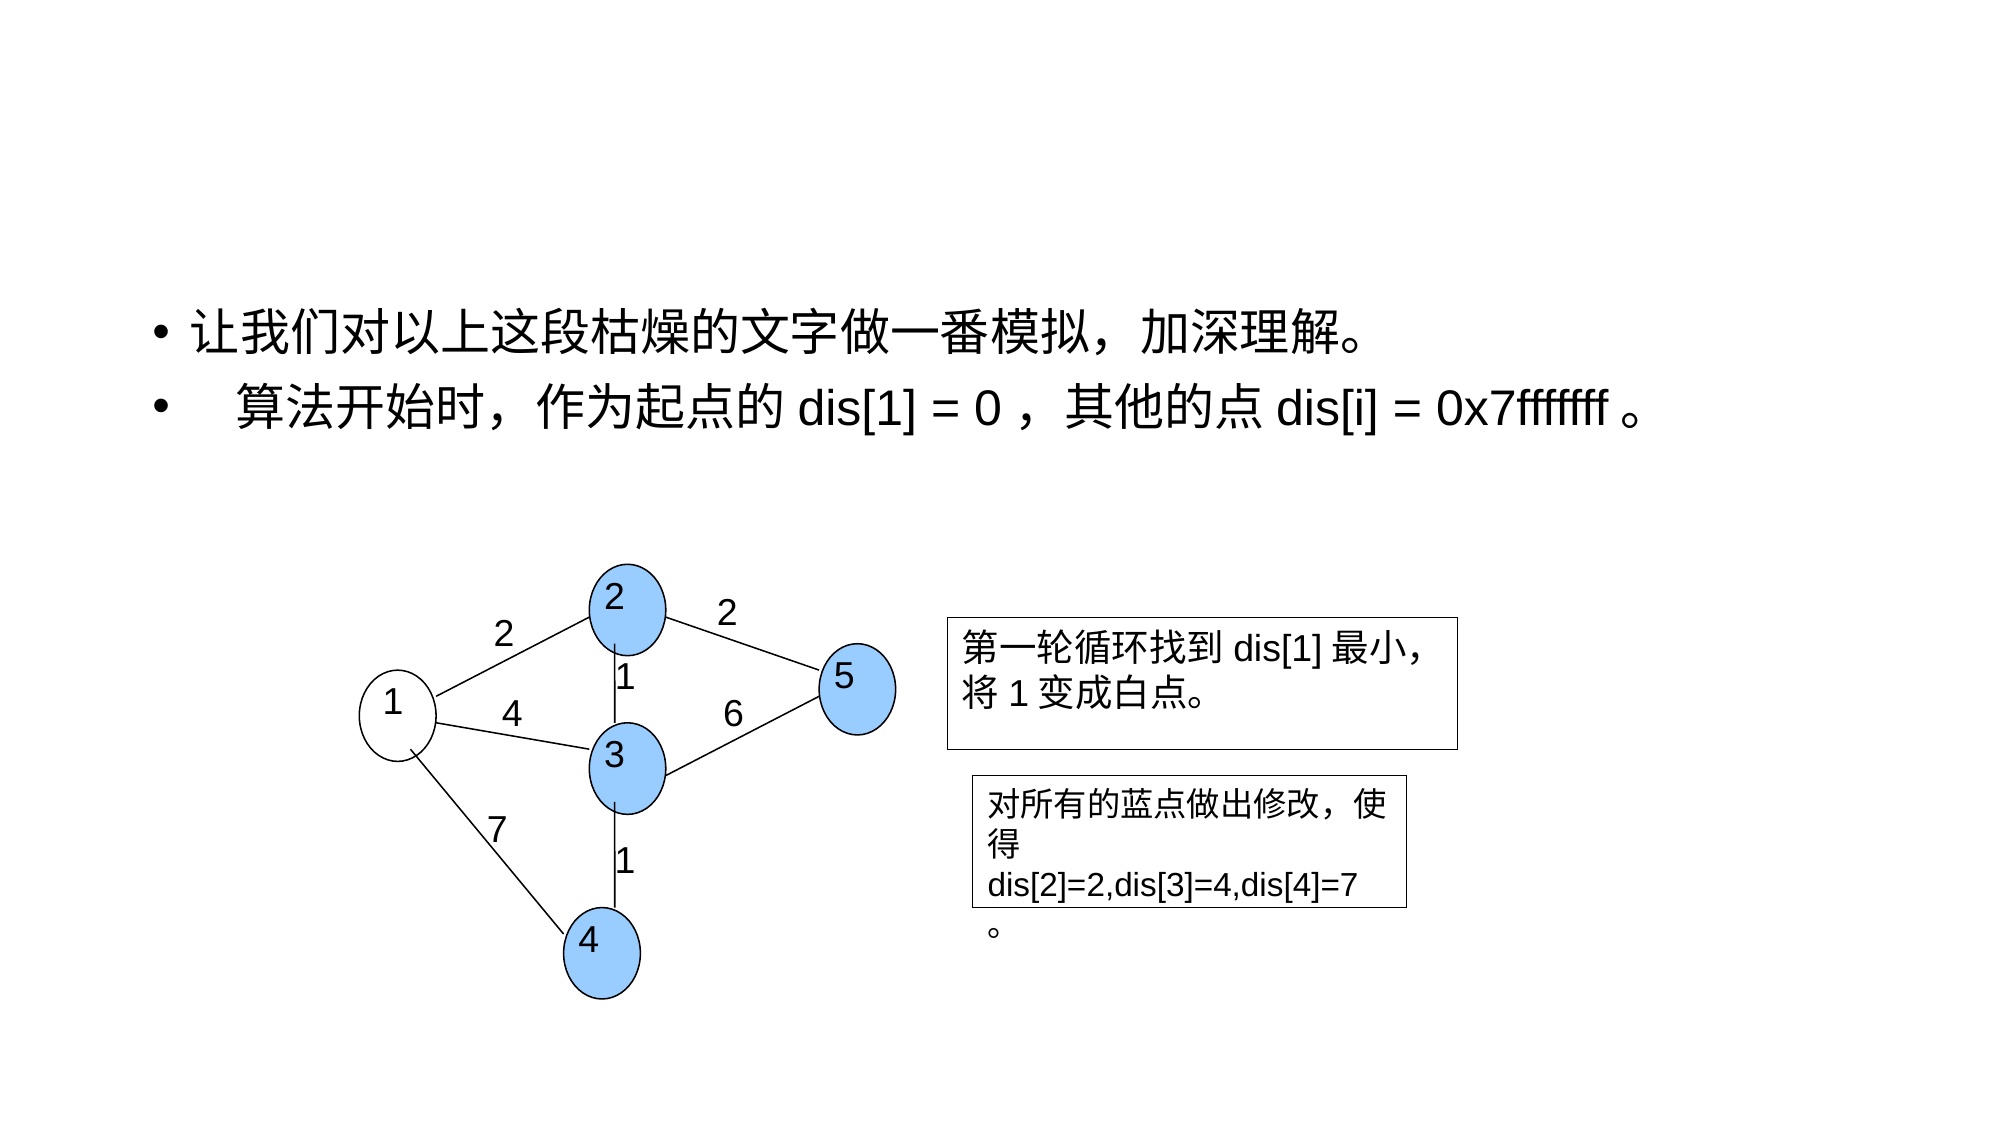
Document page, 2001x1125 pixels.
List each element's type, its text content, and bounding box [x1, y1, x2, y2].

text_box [359, 564, 1458, 1014]
list 让我们对以上这段枯燥的文字做一番模拟，加深理解。 算法开始时，作为起点的dis[1] = 0，其他的点dis[i] = 0x7fffffff。 [137, 299, 1863, 1014]
